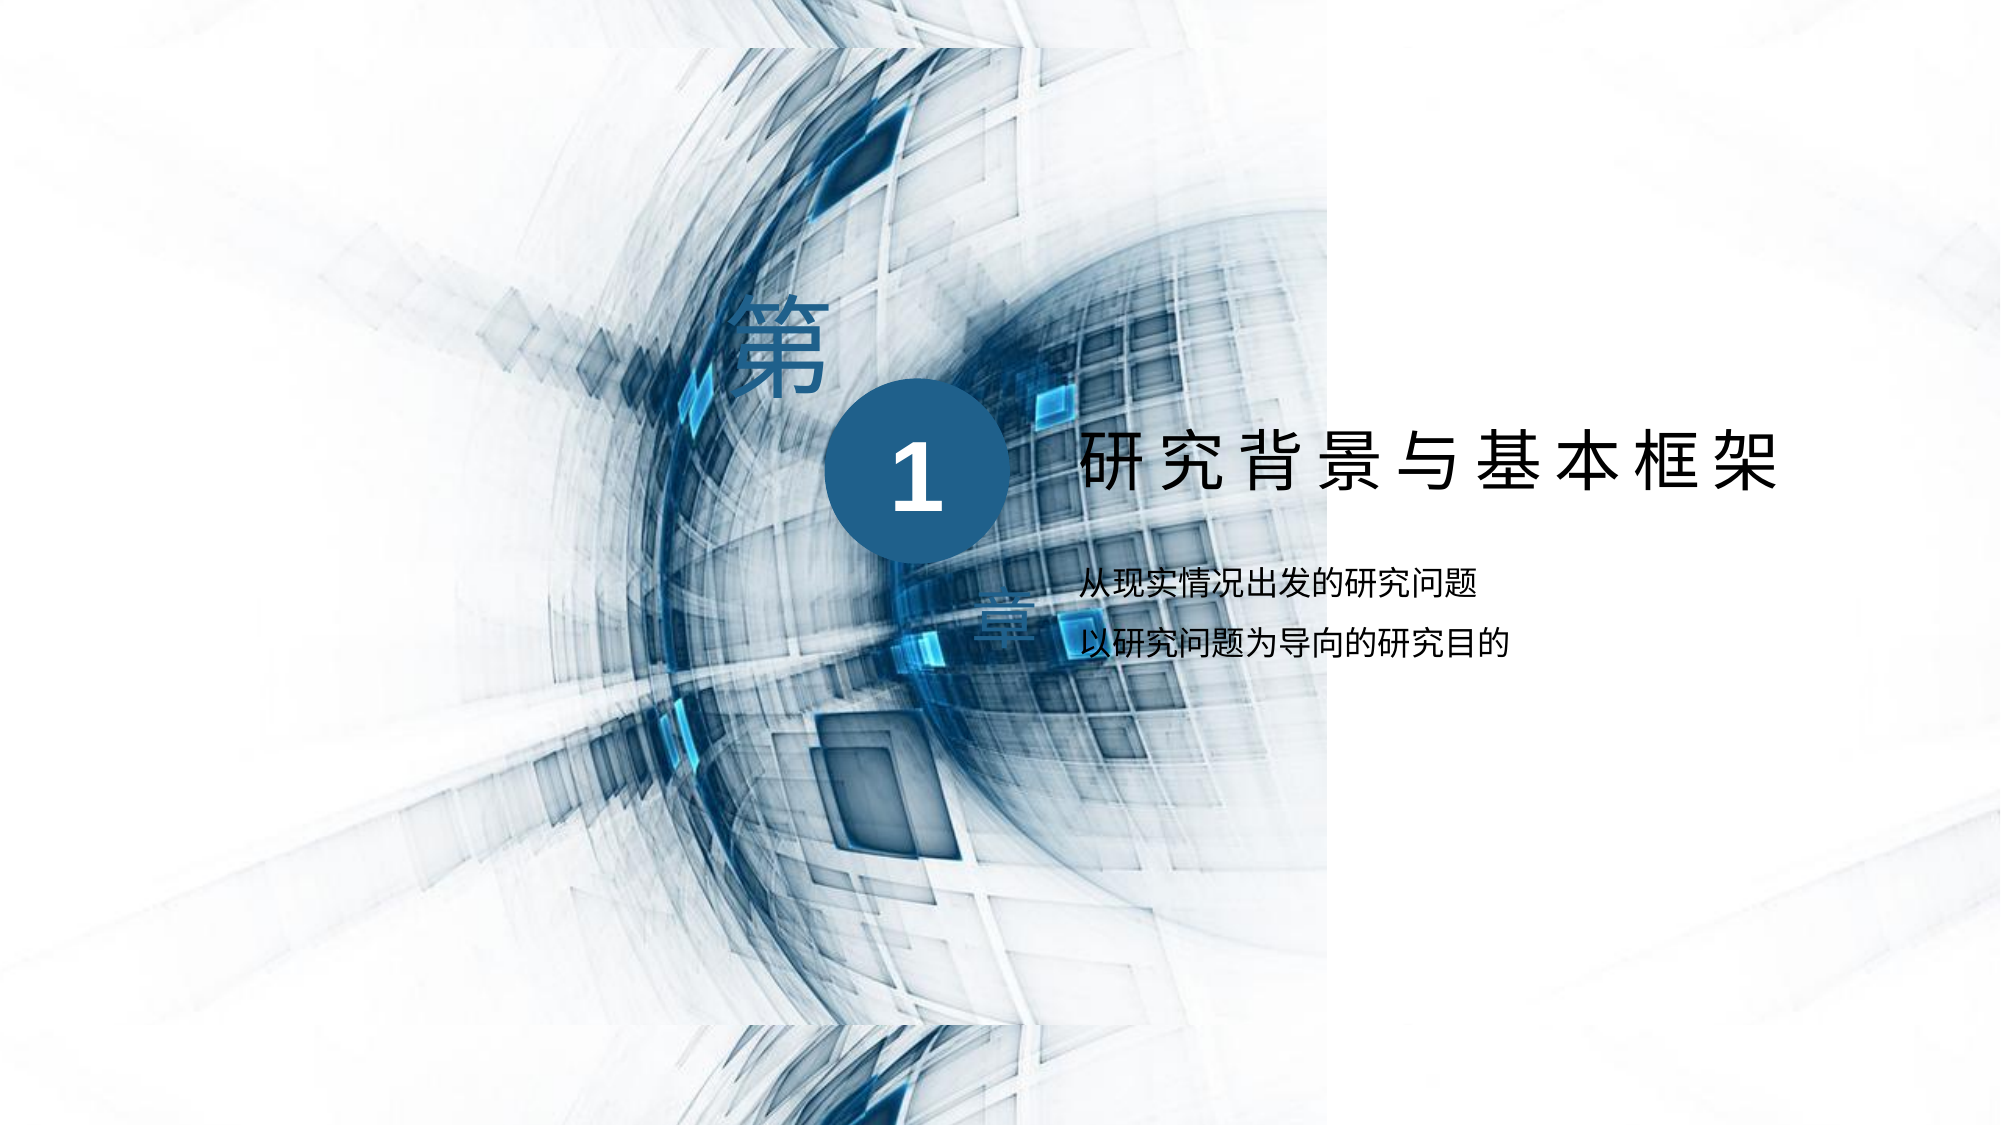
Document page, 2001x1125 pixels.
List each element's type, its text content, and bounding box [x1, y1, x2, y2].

text_box 第 [706, 240, 852, 409]
text_box 从现实情况出发的研究问题 以研究问题为导向的研究目的 [1078, 542, 1772, 795]
text_box 章 [953, 542, 1057, 667]
picture [0, 0, 2001, 1125]
text_box 研究背景与基本框架 [1078, 340, 1839, 552]
text_box 1 [823, 377, 1011, 565]
